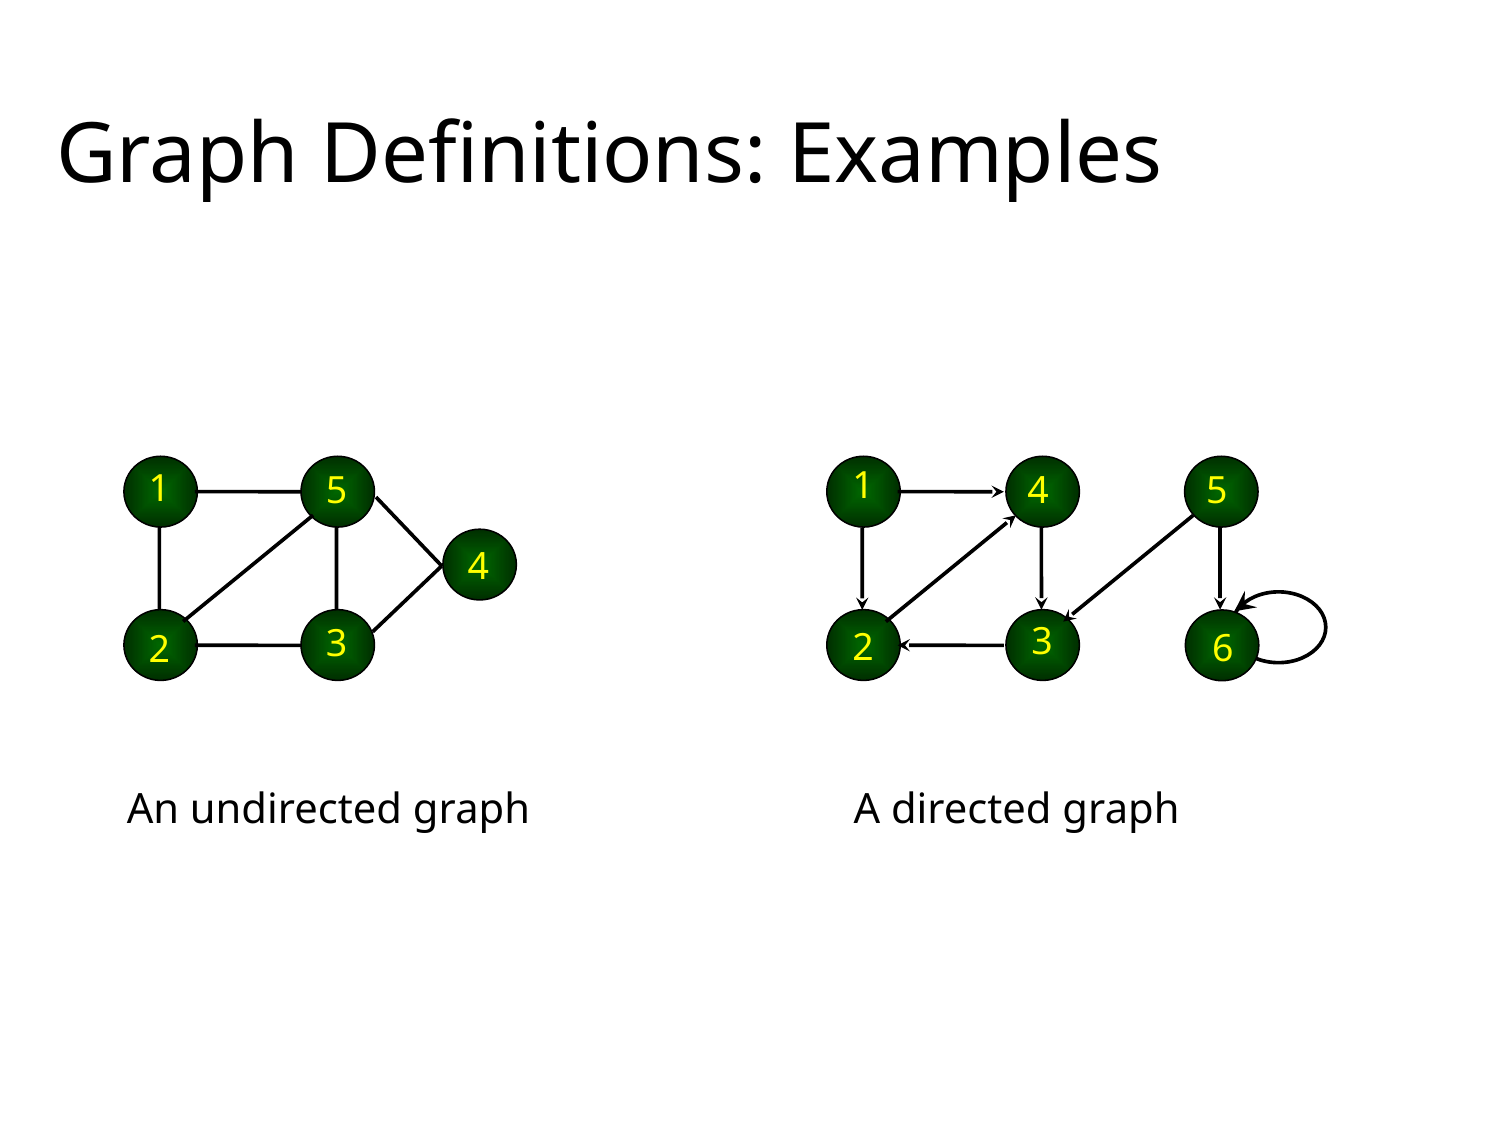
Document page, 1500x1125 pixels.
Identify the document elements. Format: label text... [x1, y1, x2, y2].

text_box [1203, 676, 1241, 681]
text_box [1074, 473, 1080, 511]
text_box [1213, 597, 1227, 610]
text_box 5 [1181, 458, 1253, 518]
text_box [856, 597, 869, 610]
text_box [1196, 518, 1246, 528]
text_box [1253, 473, 1259, 510]
text_box [1237, 591, 1326, 663]
text_box [1002, 518, 1015, 528]
text_box [991, 485, 1002, 498]
text_box A directed graph [838, 774, 1276, 840]
text_box [1016, 670, 1069, 681]
text_box [899, 639, 911, 652]
text_box [1201, 609, 1243, 616]
text_box [835, 514, 892, 528]
text_box [844, 609, 883, 615]
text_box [123, 456, 514, 678]
text_box [1234, 590, 1258, 612]
text_box [1035, 597, 1048, 609]
text_box [845, 676, 882, 681]
text_box 4 [1002, 458, 1074, 518]
text_box [1018, 518, 1068, 528]
text_box [1063, 608, 1077, 622]
text_box 2 [827, 615, 899, 676]
text_box 1 [827, 454, 899, 514]
title Graph Definitions: Examples [41, 35, 1500, 275]
text_box 6 [1187, 616, 1259, 676]
text_box 3 [1006, 609, 1078, 670]
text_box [112, 456, 550, 841]
